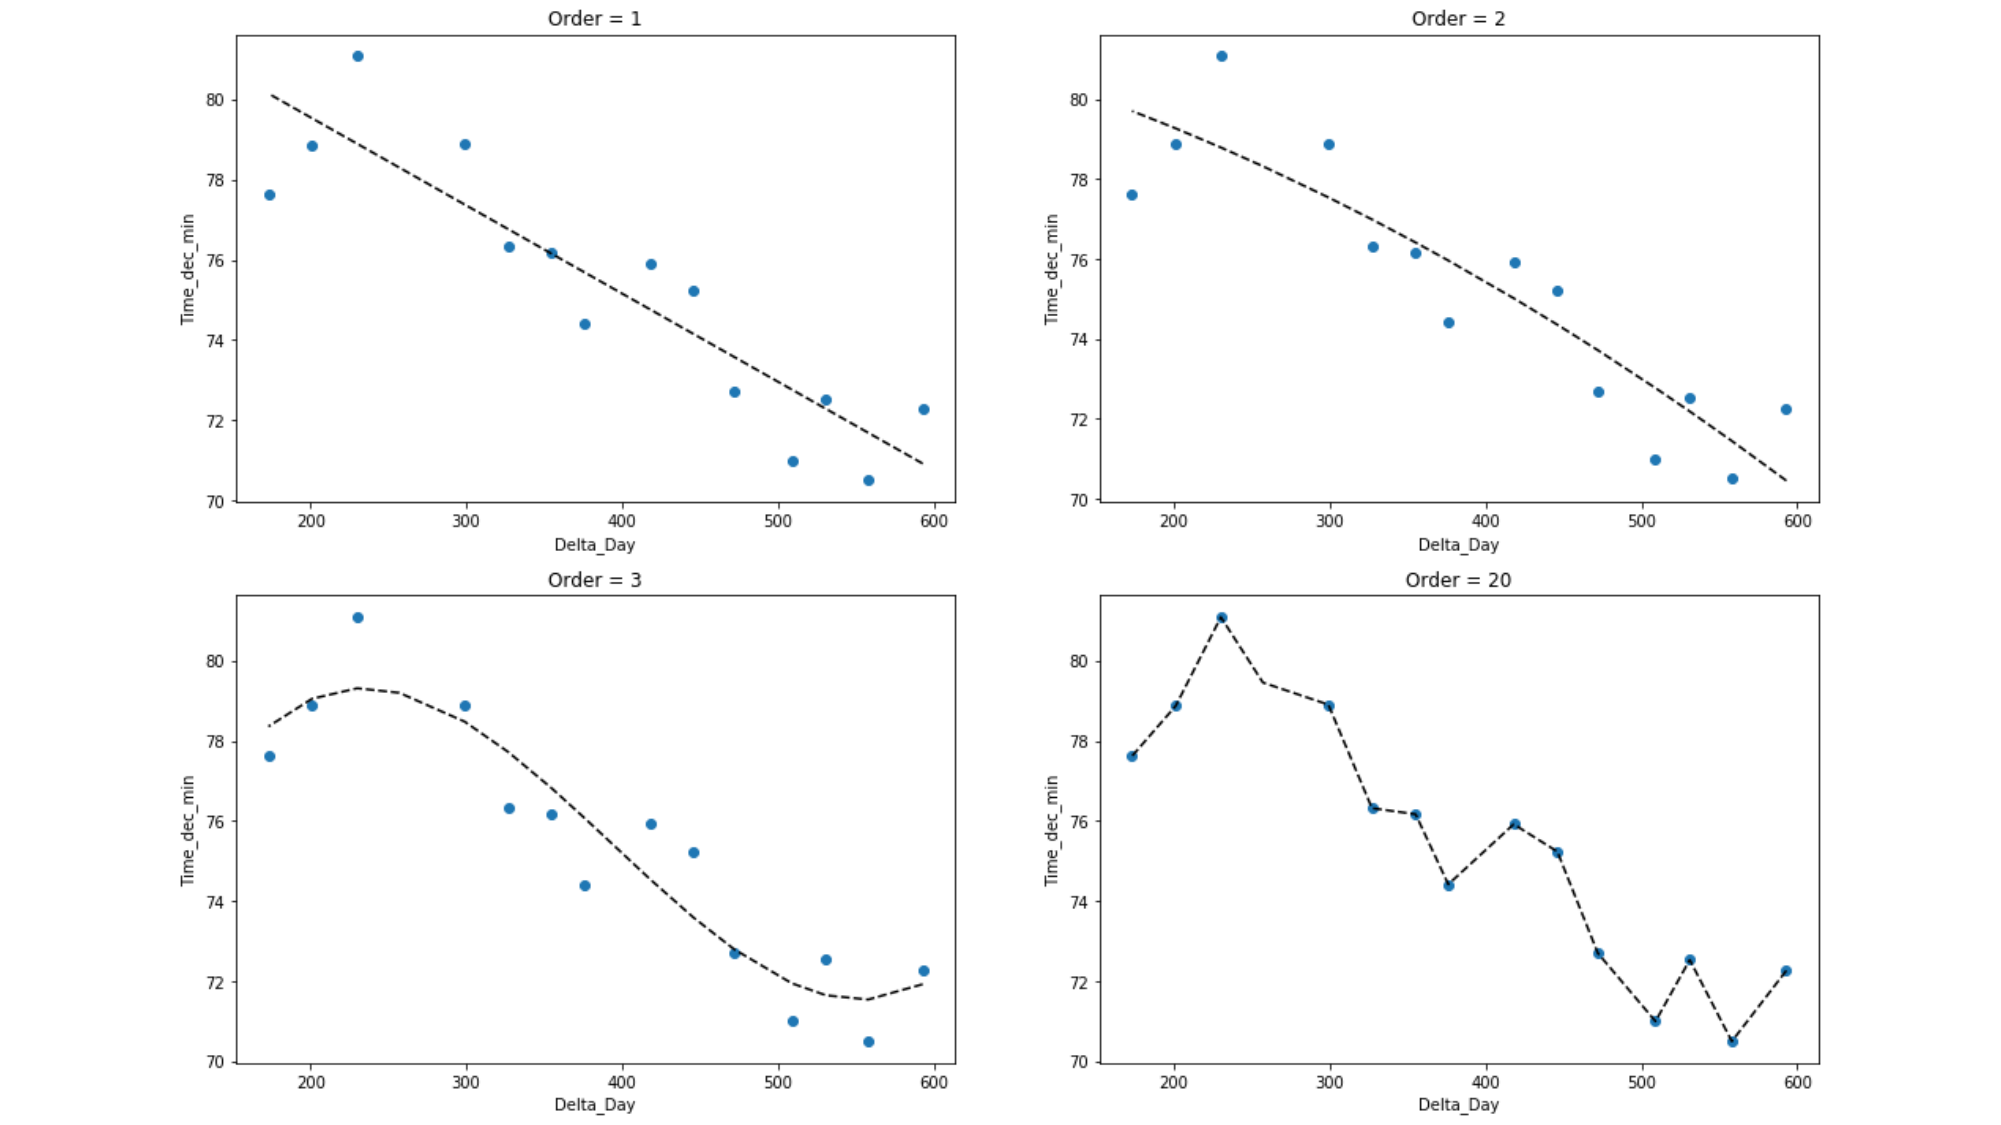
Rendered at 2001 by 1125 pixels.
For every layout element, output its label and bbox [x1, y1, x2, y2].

picture [170, 0, 1830, 1125]
